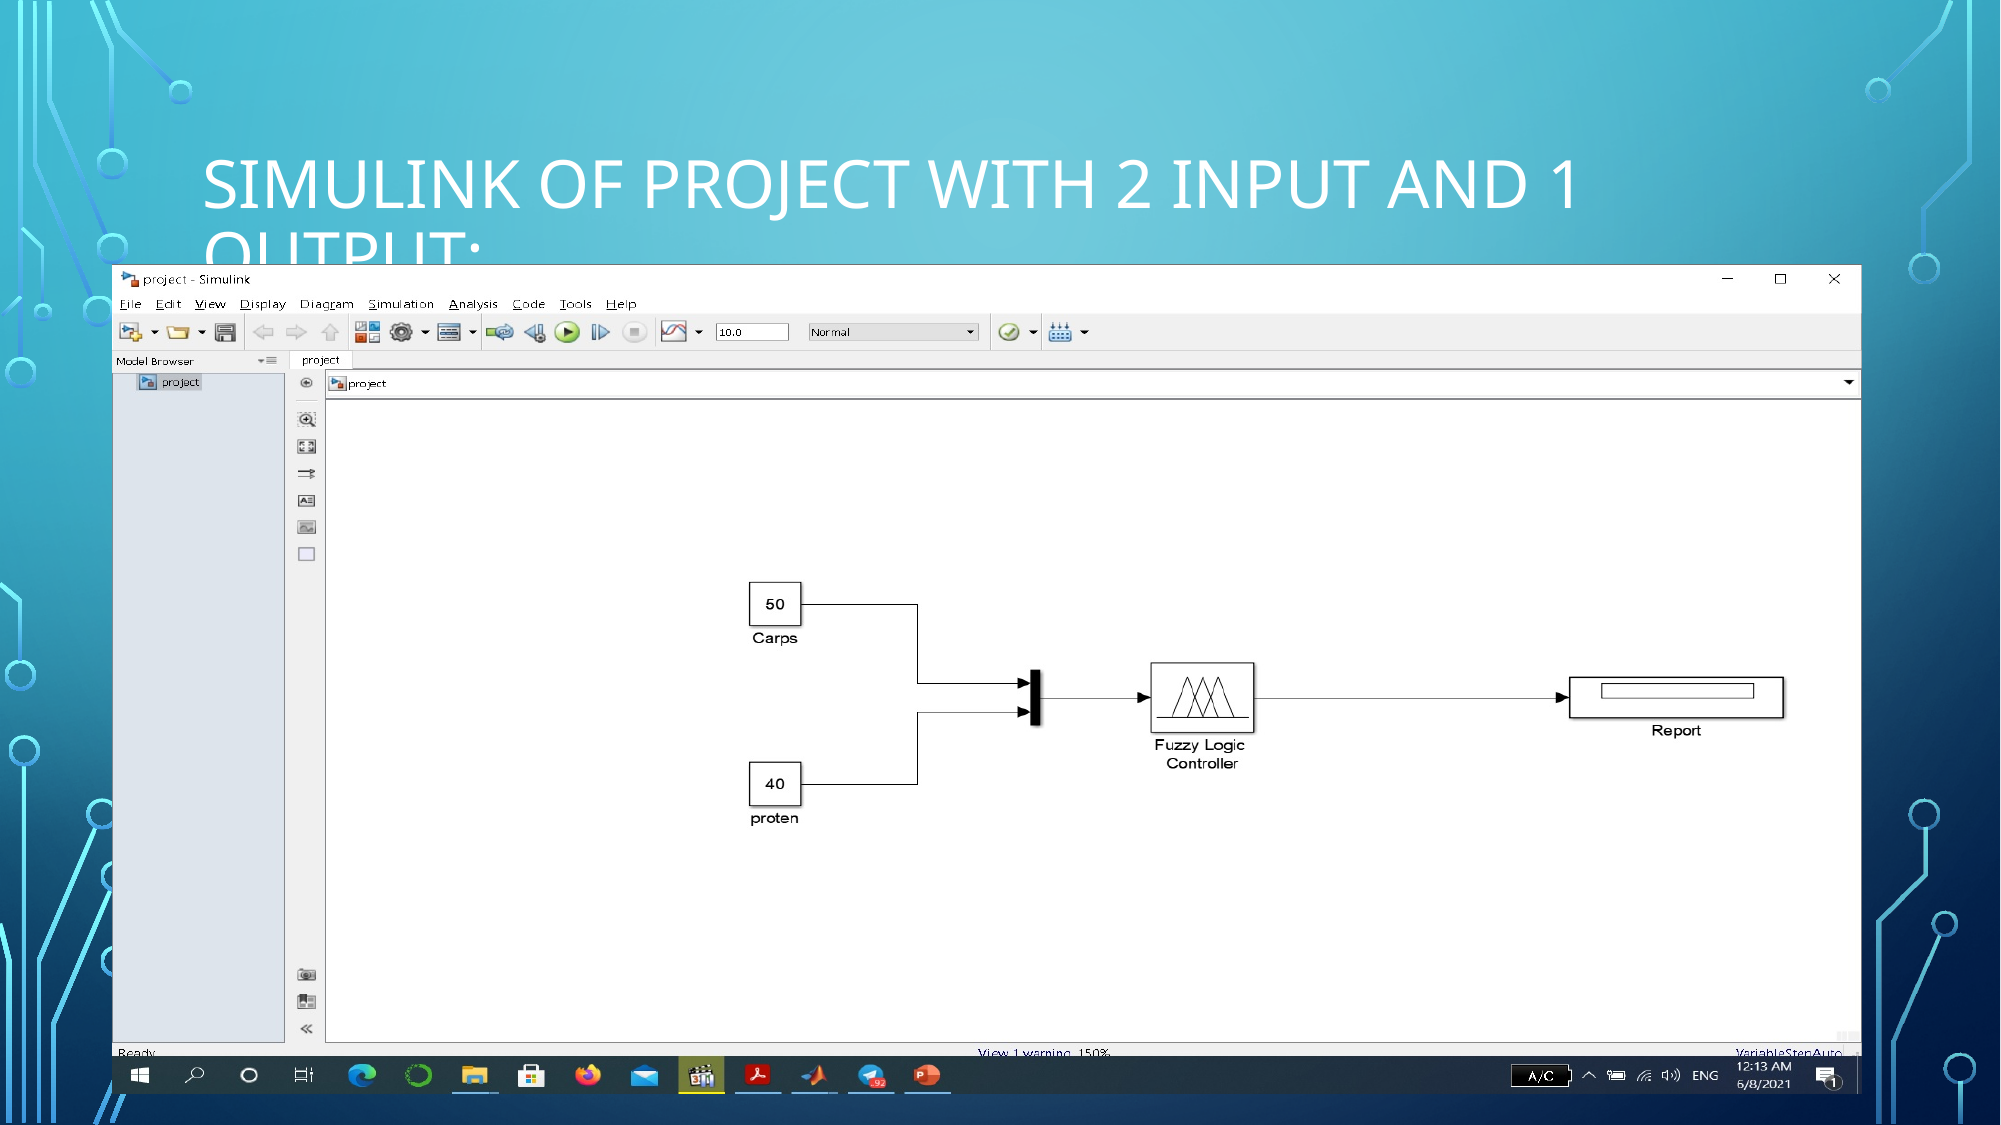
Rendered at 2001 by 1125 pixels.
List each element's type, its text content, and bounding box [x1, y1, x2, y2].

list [111, 264, 1862, 1094]
title Simulink of project with 2 input and 1 output: [187, 101, 1813, 264]
